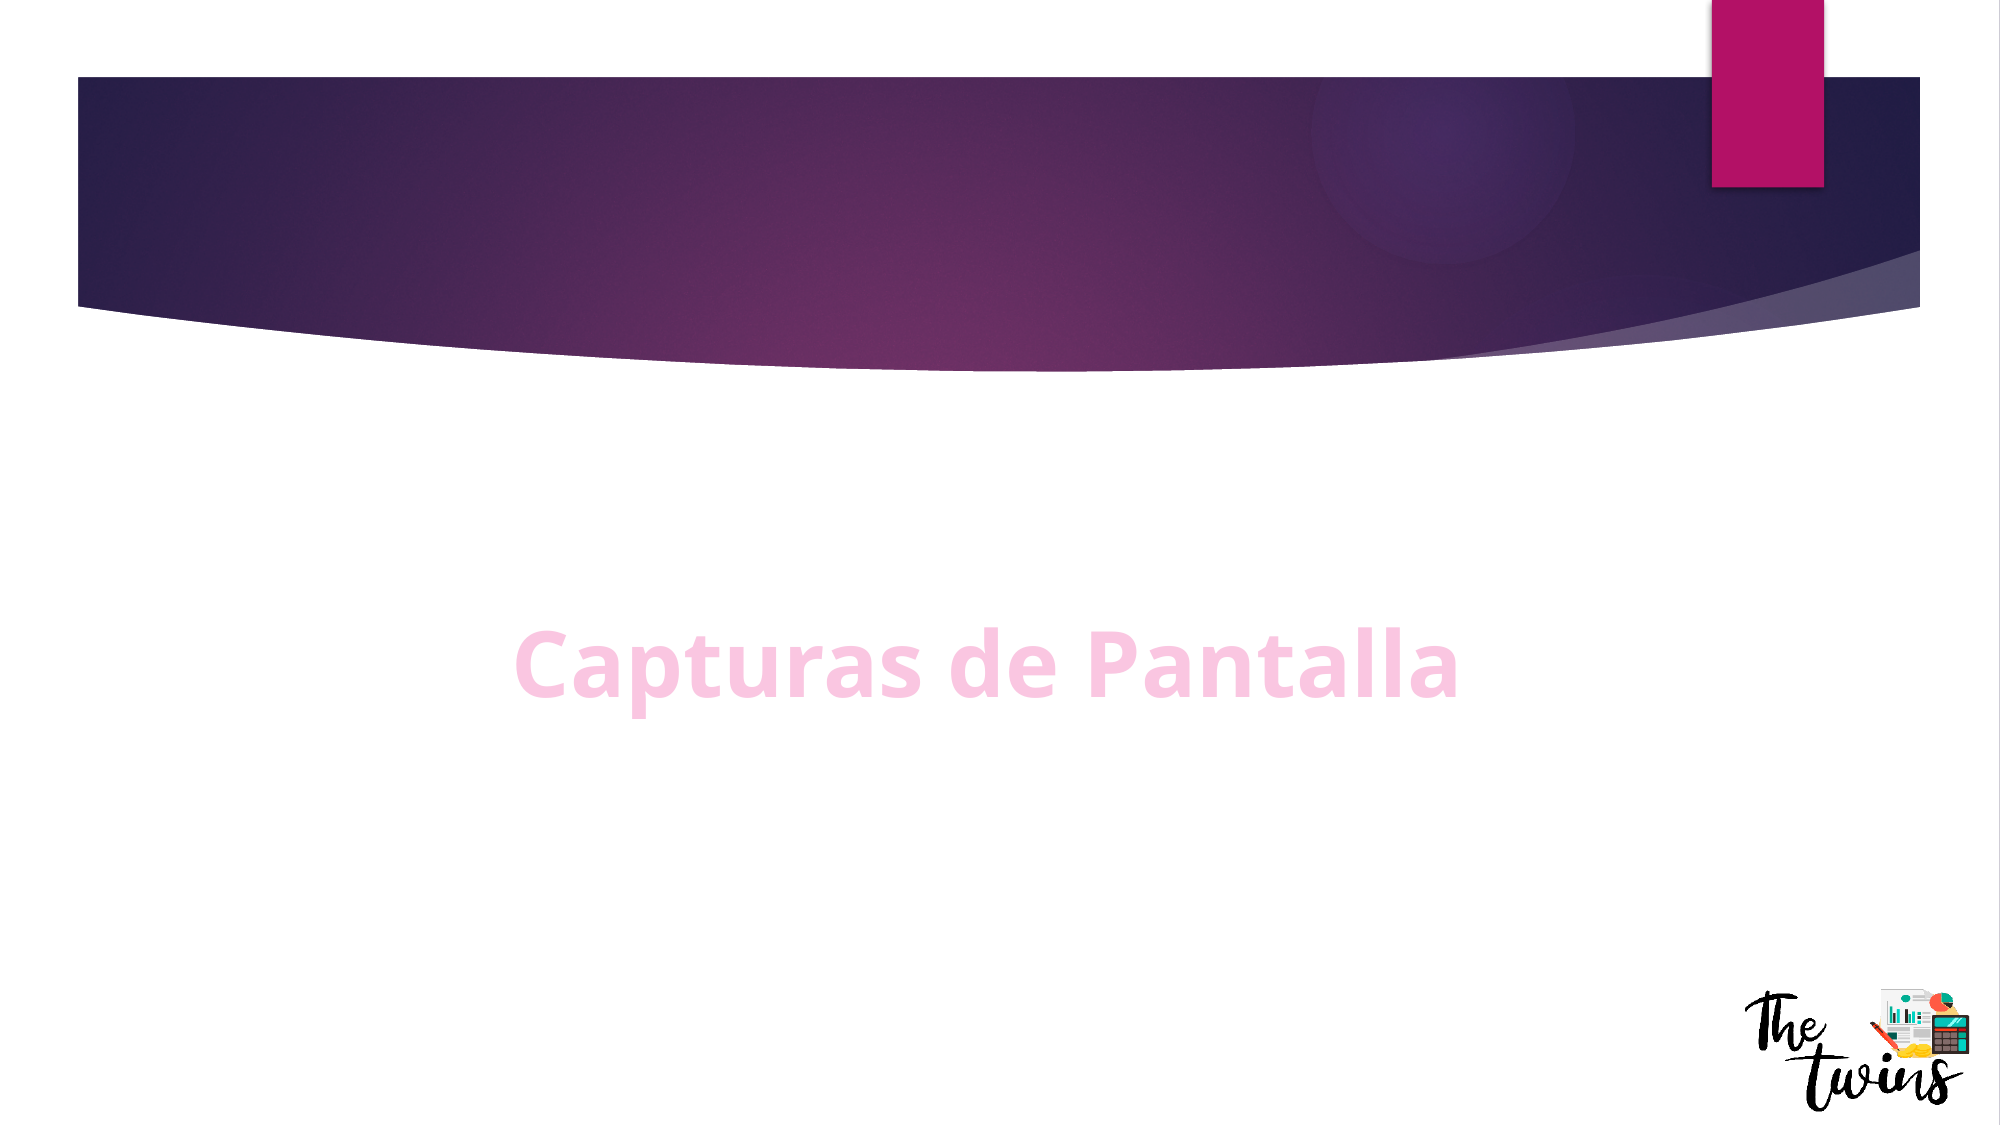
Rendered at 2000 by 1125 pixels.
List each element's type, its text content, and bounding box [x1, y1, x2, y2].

picture [1722, 987, 2000, 1114]
title Capturas de Pantalla [0, 571, 2000, 751]
